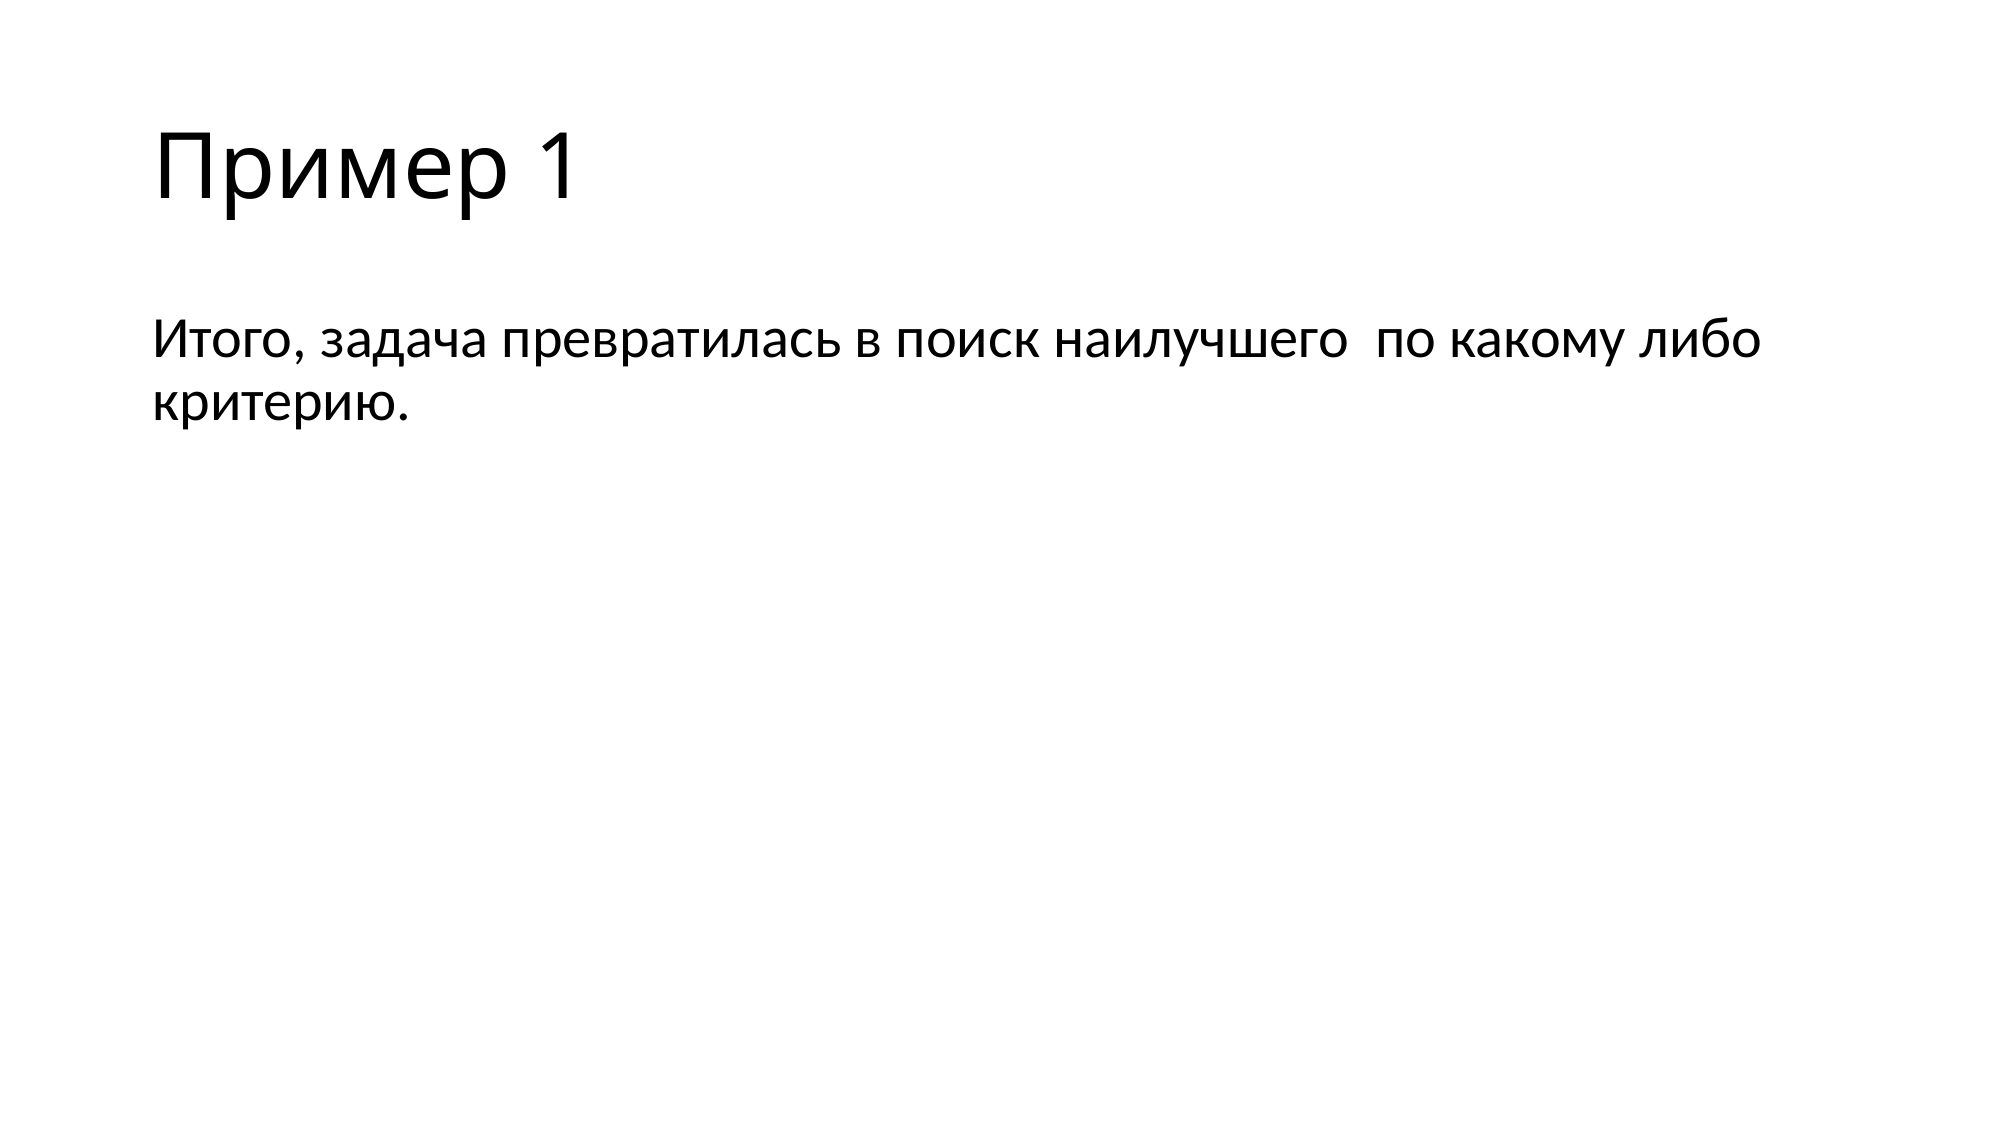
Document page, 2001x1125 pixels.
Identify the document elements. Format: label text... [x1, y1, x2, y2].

title Пример 1 [137, 59, 1863, 278]
